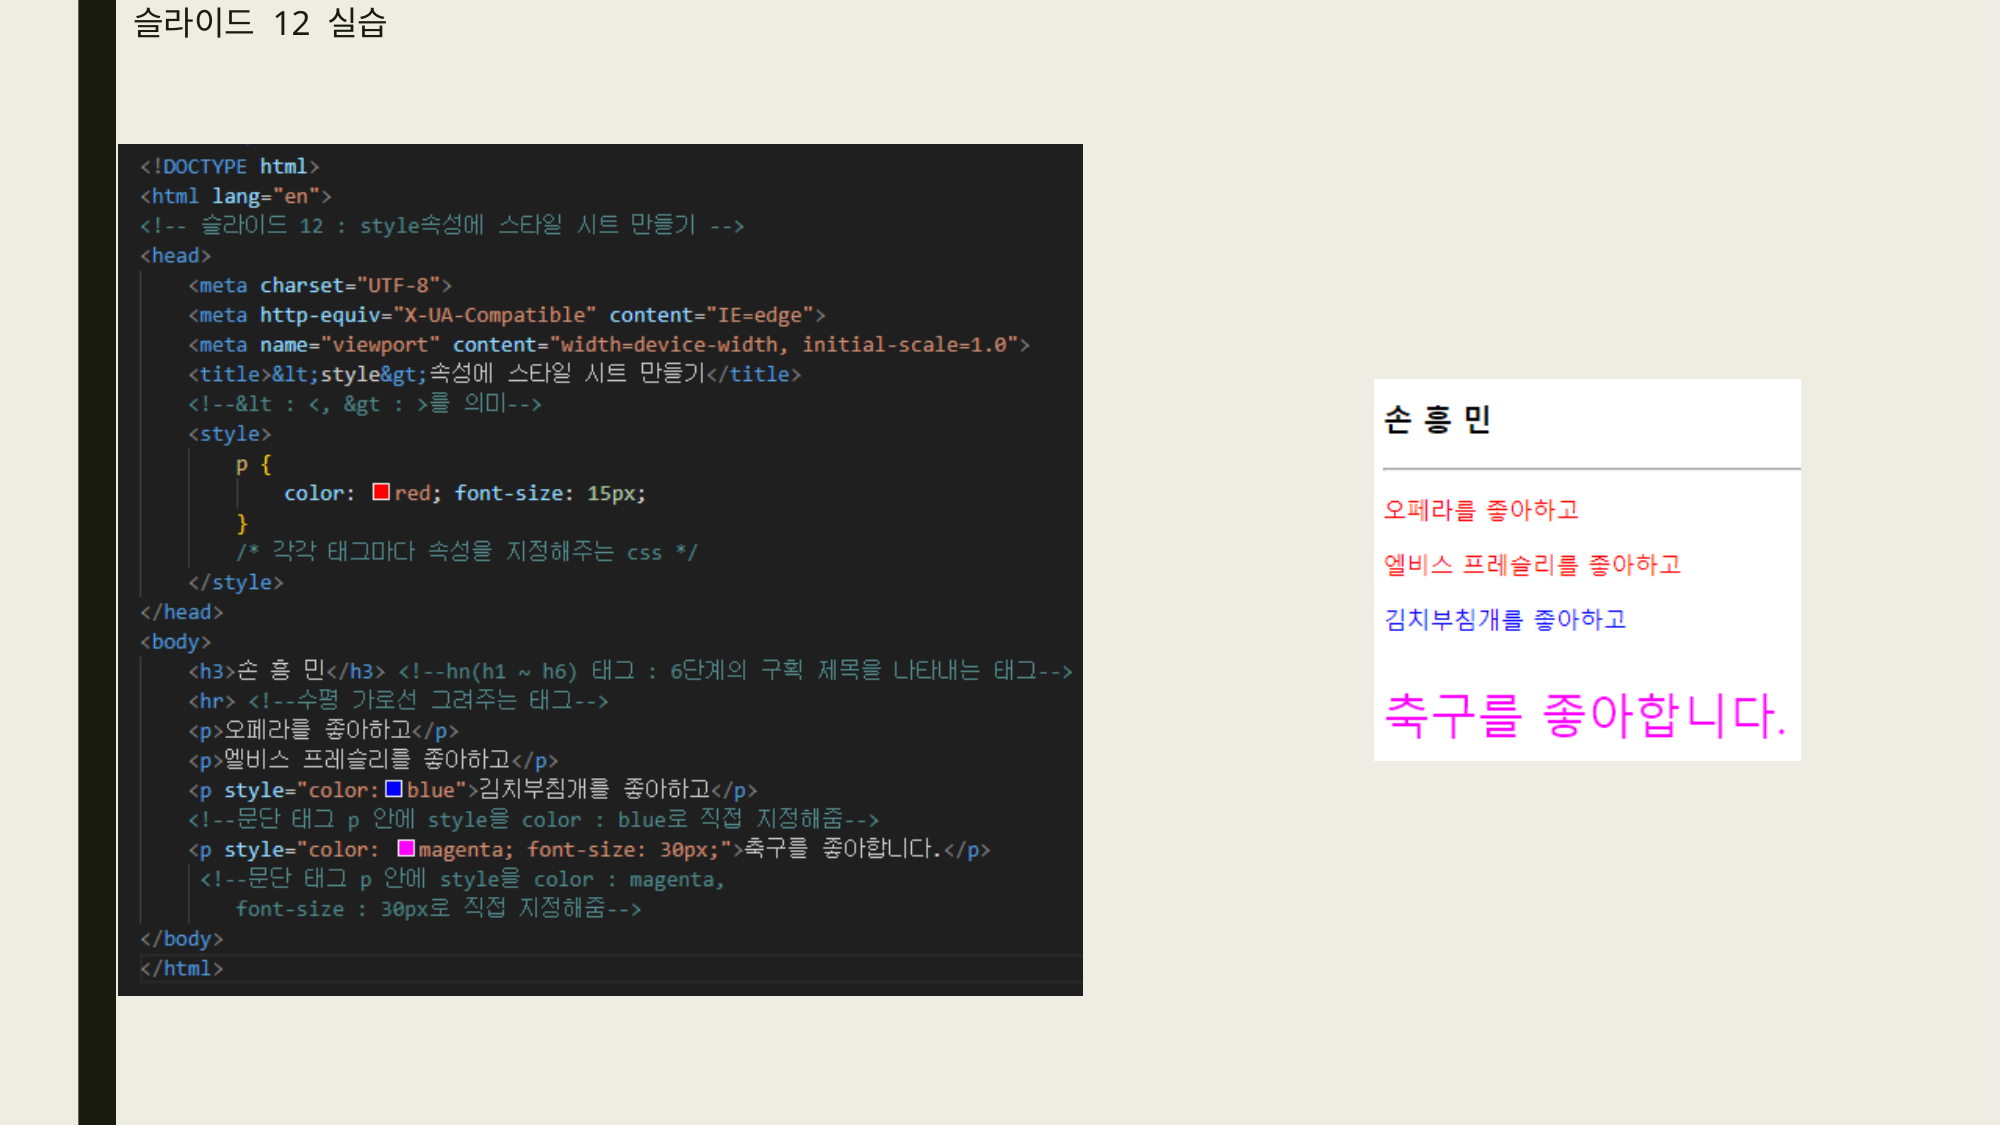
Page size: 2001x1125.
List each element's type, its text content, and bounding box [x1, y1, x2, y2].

picture [118, 144, 1083, 996]
picture [1374, 379, 1801, 761]
title 슬라이드 12 실습 [118, 0, 1694, 75]
